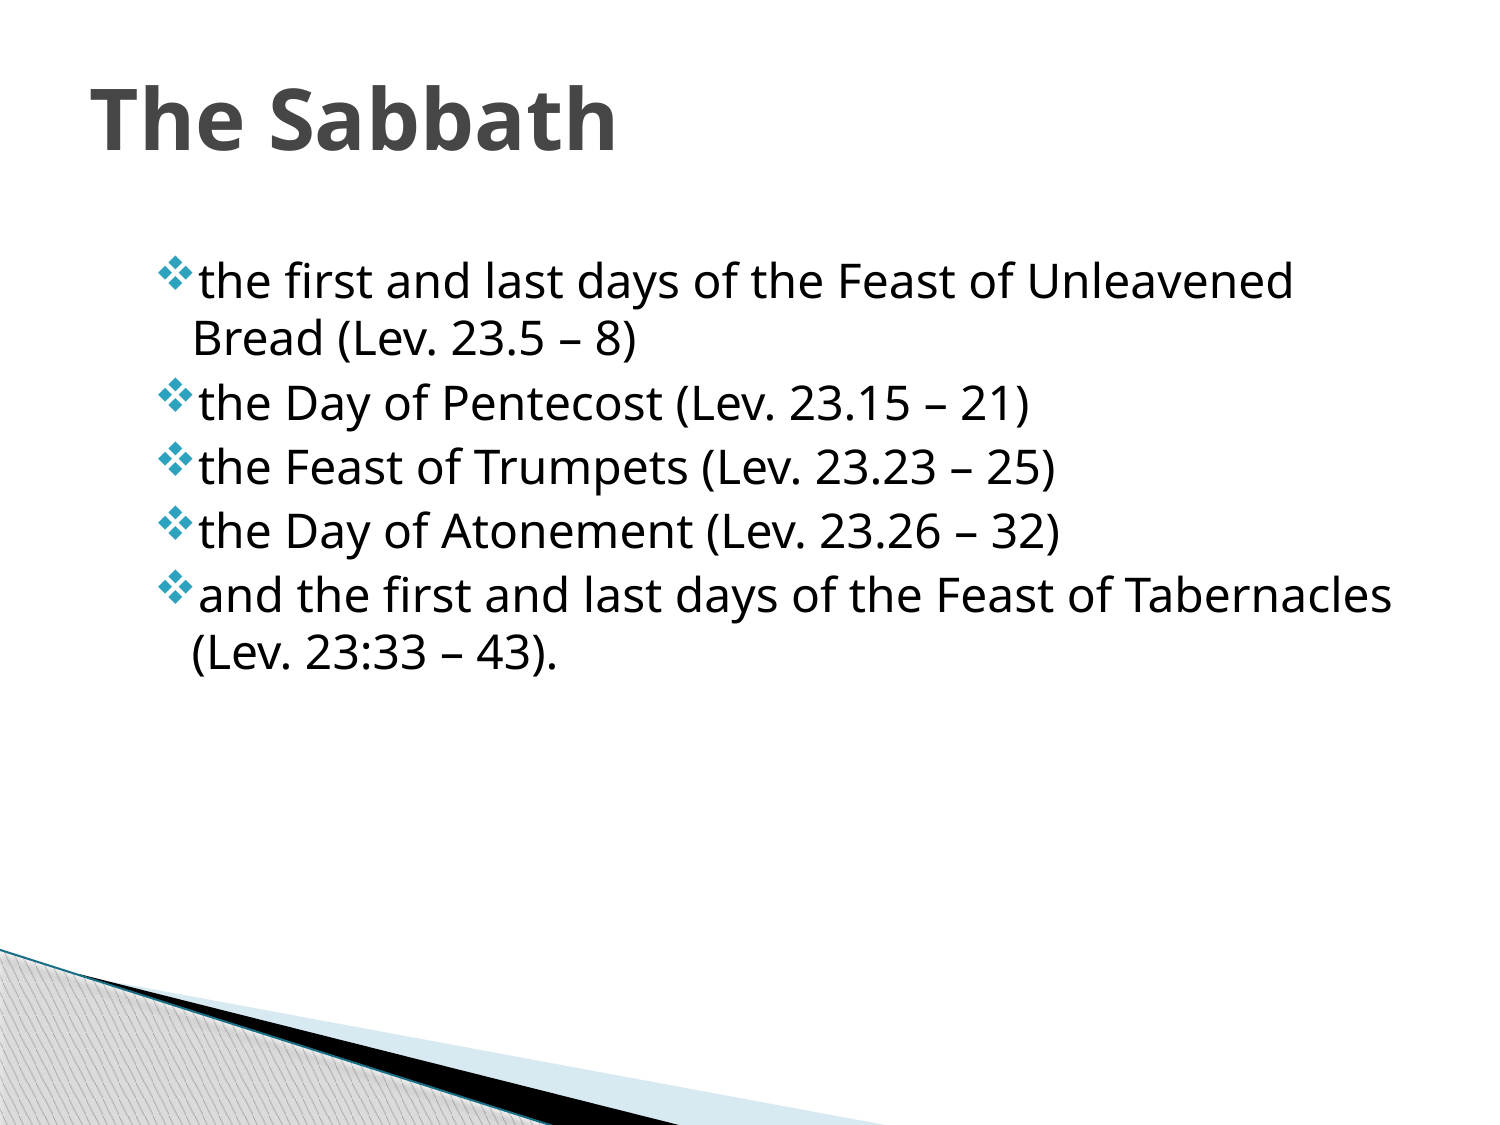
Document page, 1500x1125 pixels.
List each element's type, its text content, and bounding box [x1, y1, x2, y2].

title The Sabbath [75, 45, 1425, 188]
list the first and last days of the Feast of Unleavened Bread (Lev. 23.5 – 8) the Day of Pentecost (Lev. 23.15 – 21) the Feast of Trumpets (Lev. 23.23 – 25) the Day of Atonement (Lev. 23.26 – 32) and the first and last days of the Feast of Tabernacles (Lev. 23:33 – 43). [75, 243, 1425, 986]
